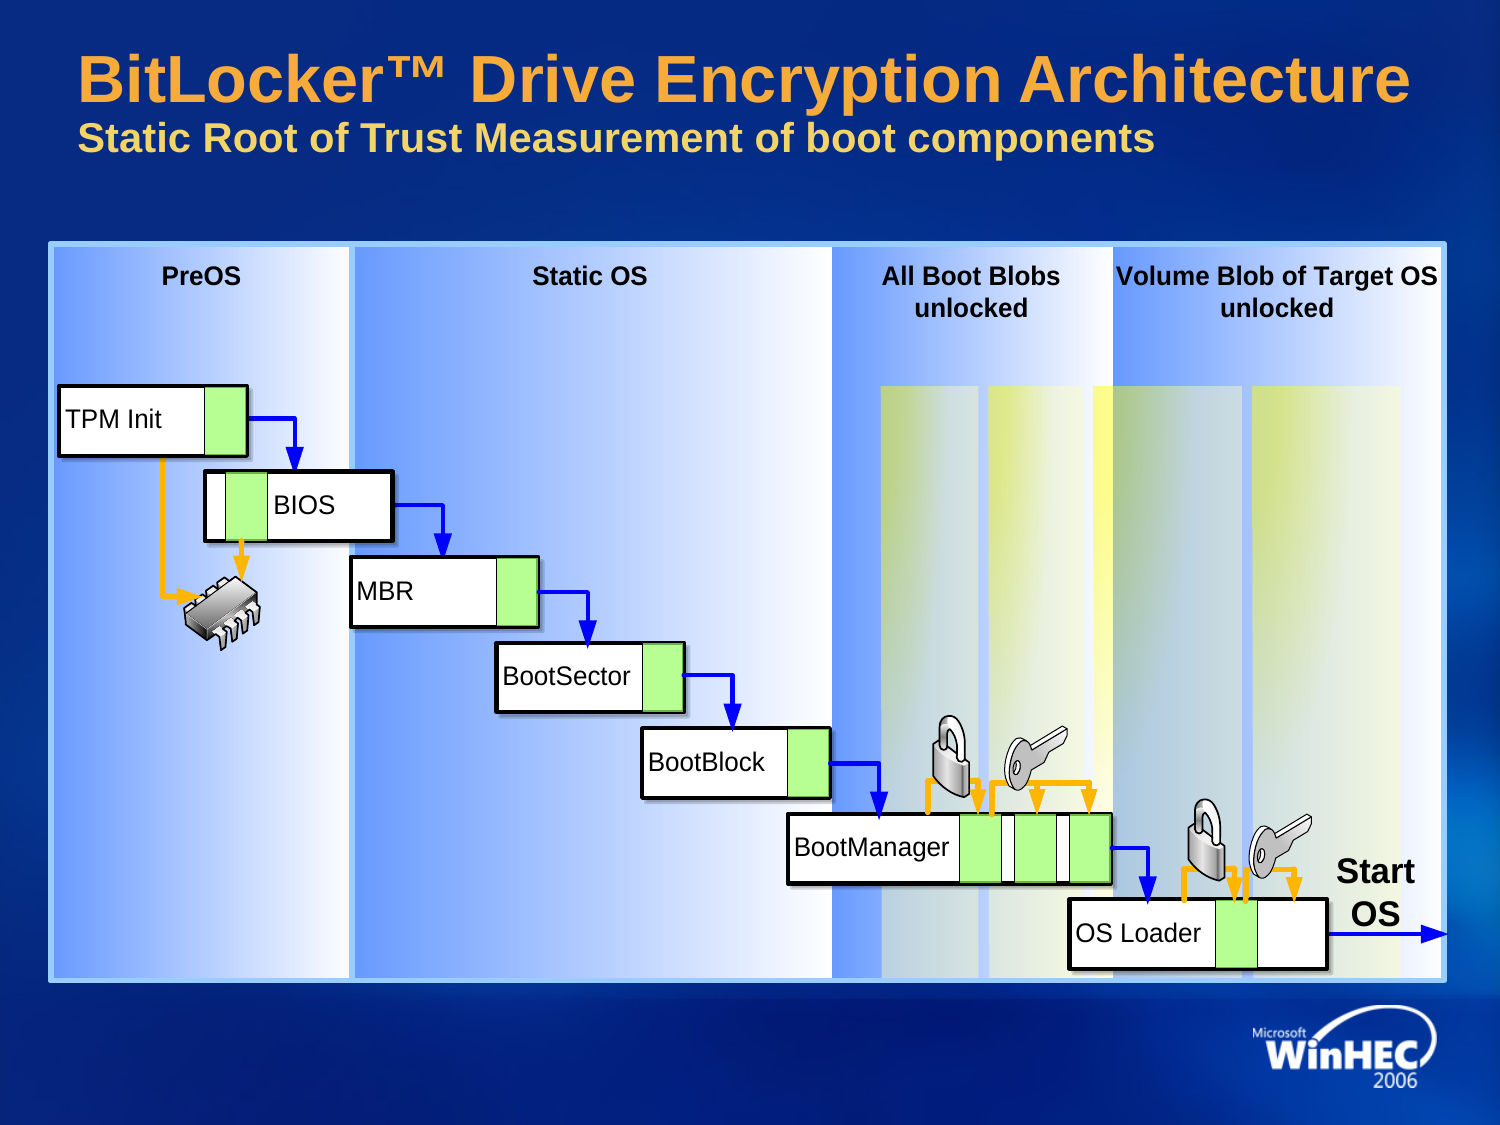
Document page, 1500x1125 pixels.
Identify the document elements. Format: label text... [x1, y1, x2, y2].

title BitLocker™ Drive Encryption Architecture Static Root of Trust Measurement of boot components [62, 37, 1440, 170]
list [44, 237, 1476, 987]
picture [0, 0, 1500, 1125]
